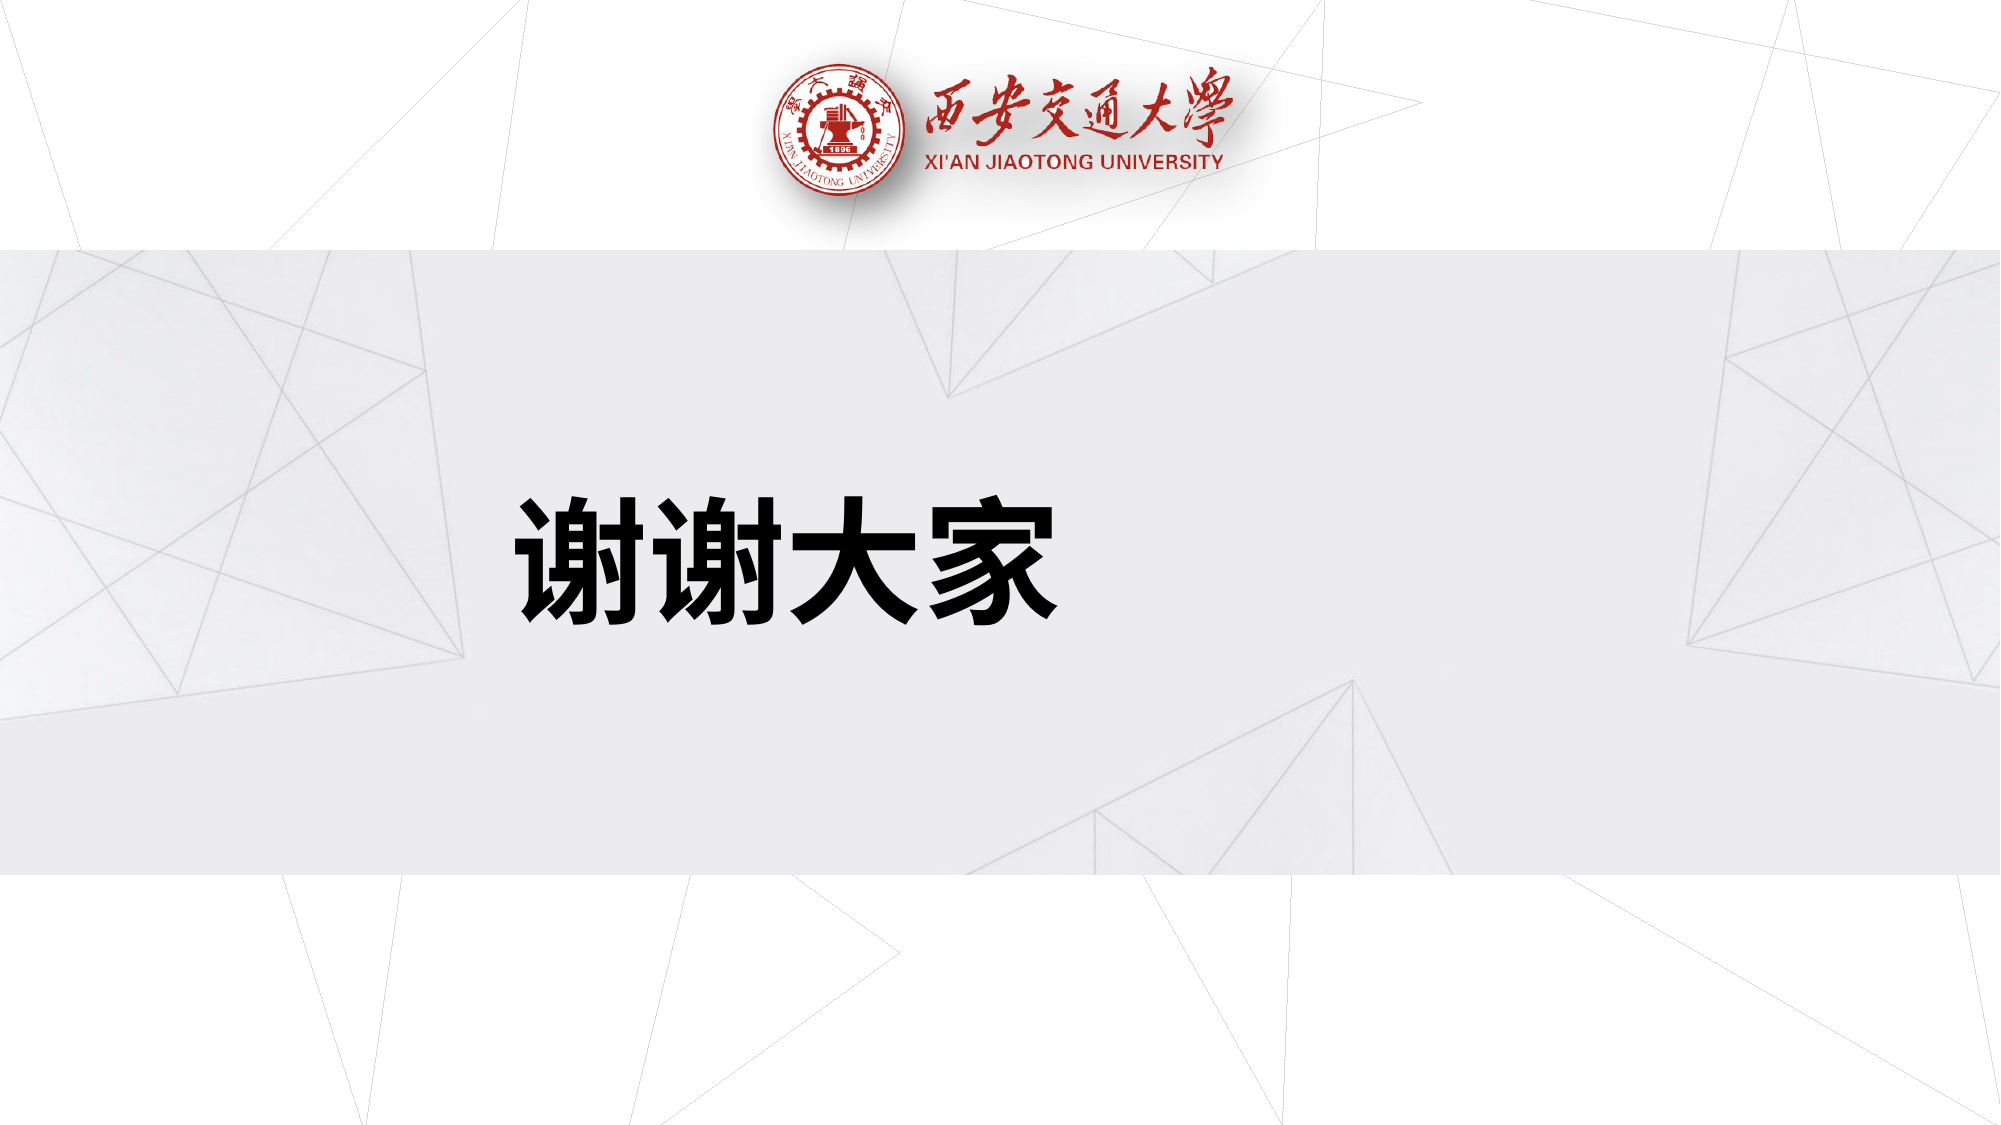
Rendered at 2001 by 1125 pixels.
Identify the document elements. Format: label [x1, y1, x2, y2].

text_box [1562, 875, 2000, 1125]
text_box [628, 875, 902, 1125]
picture [0, 0, 2000, 875]
text_box [0, 0, 522, 250]
text_box [1141, 875, 1293, 1125]
text_box [281, 875, 404, 1125]
text_box [491, 0, 719, 250]
text_box [1317, 0, 2000, 250]
